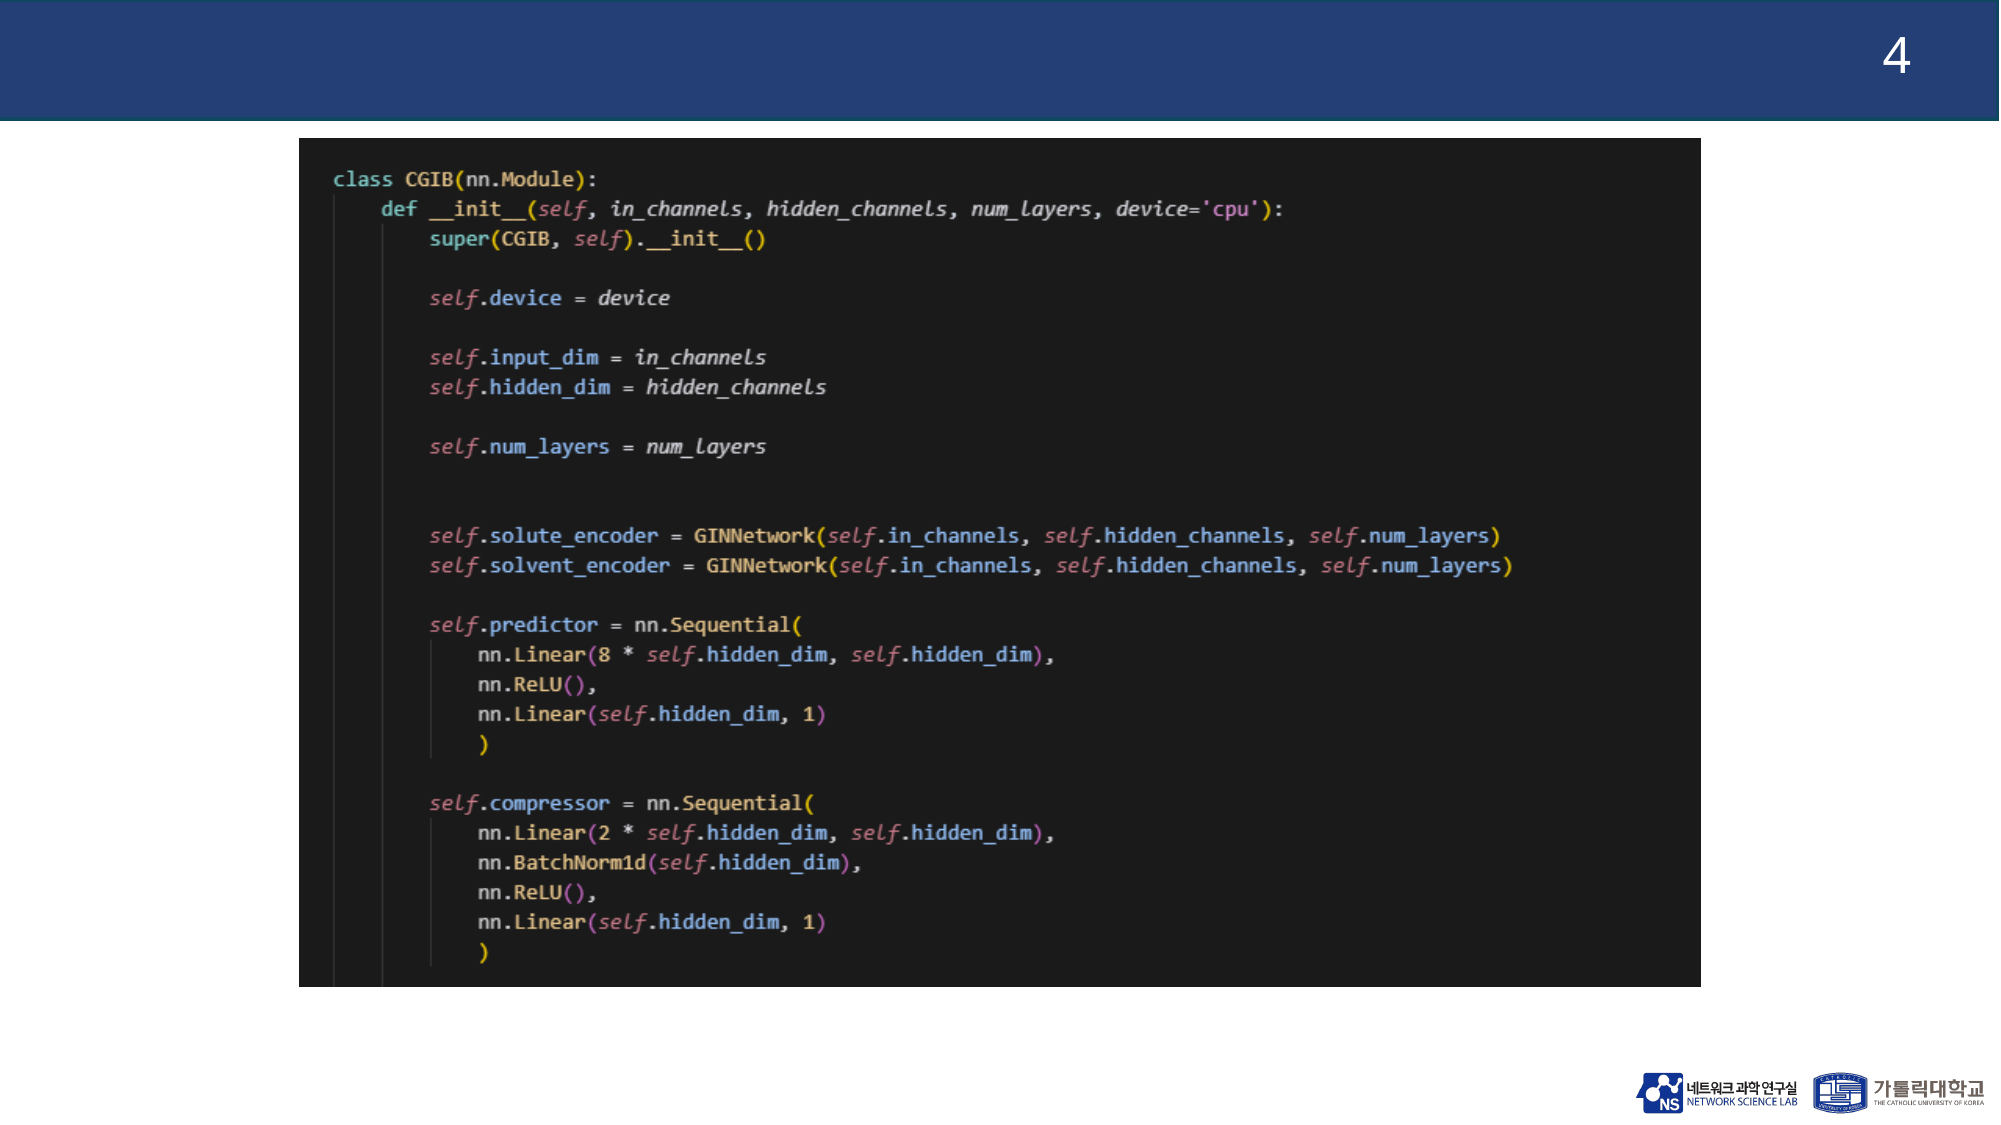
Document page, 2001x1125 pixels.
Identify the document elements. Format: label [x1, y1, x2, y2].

picture [299, 137, 1701, 988]
picture [1634, 1071, 1988, 1116]
